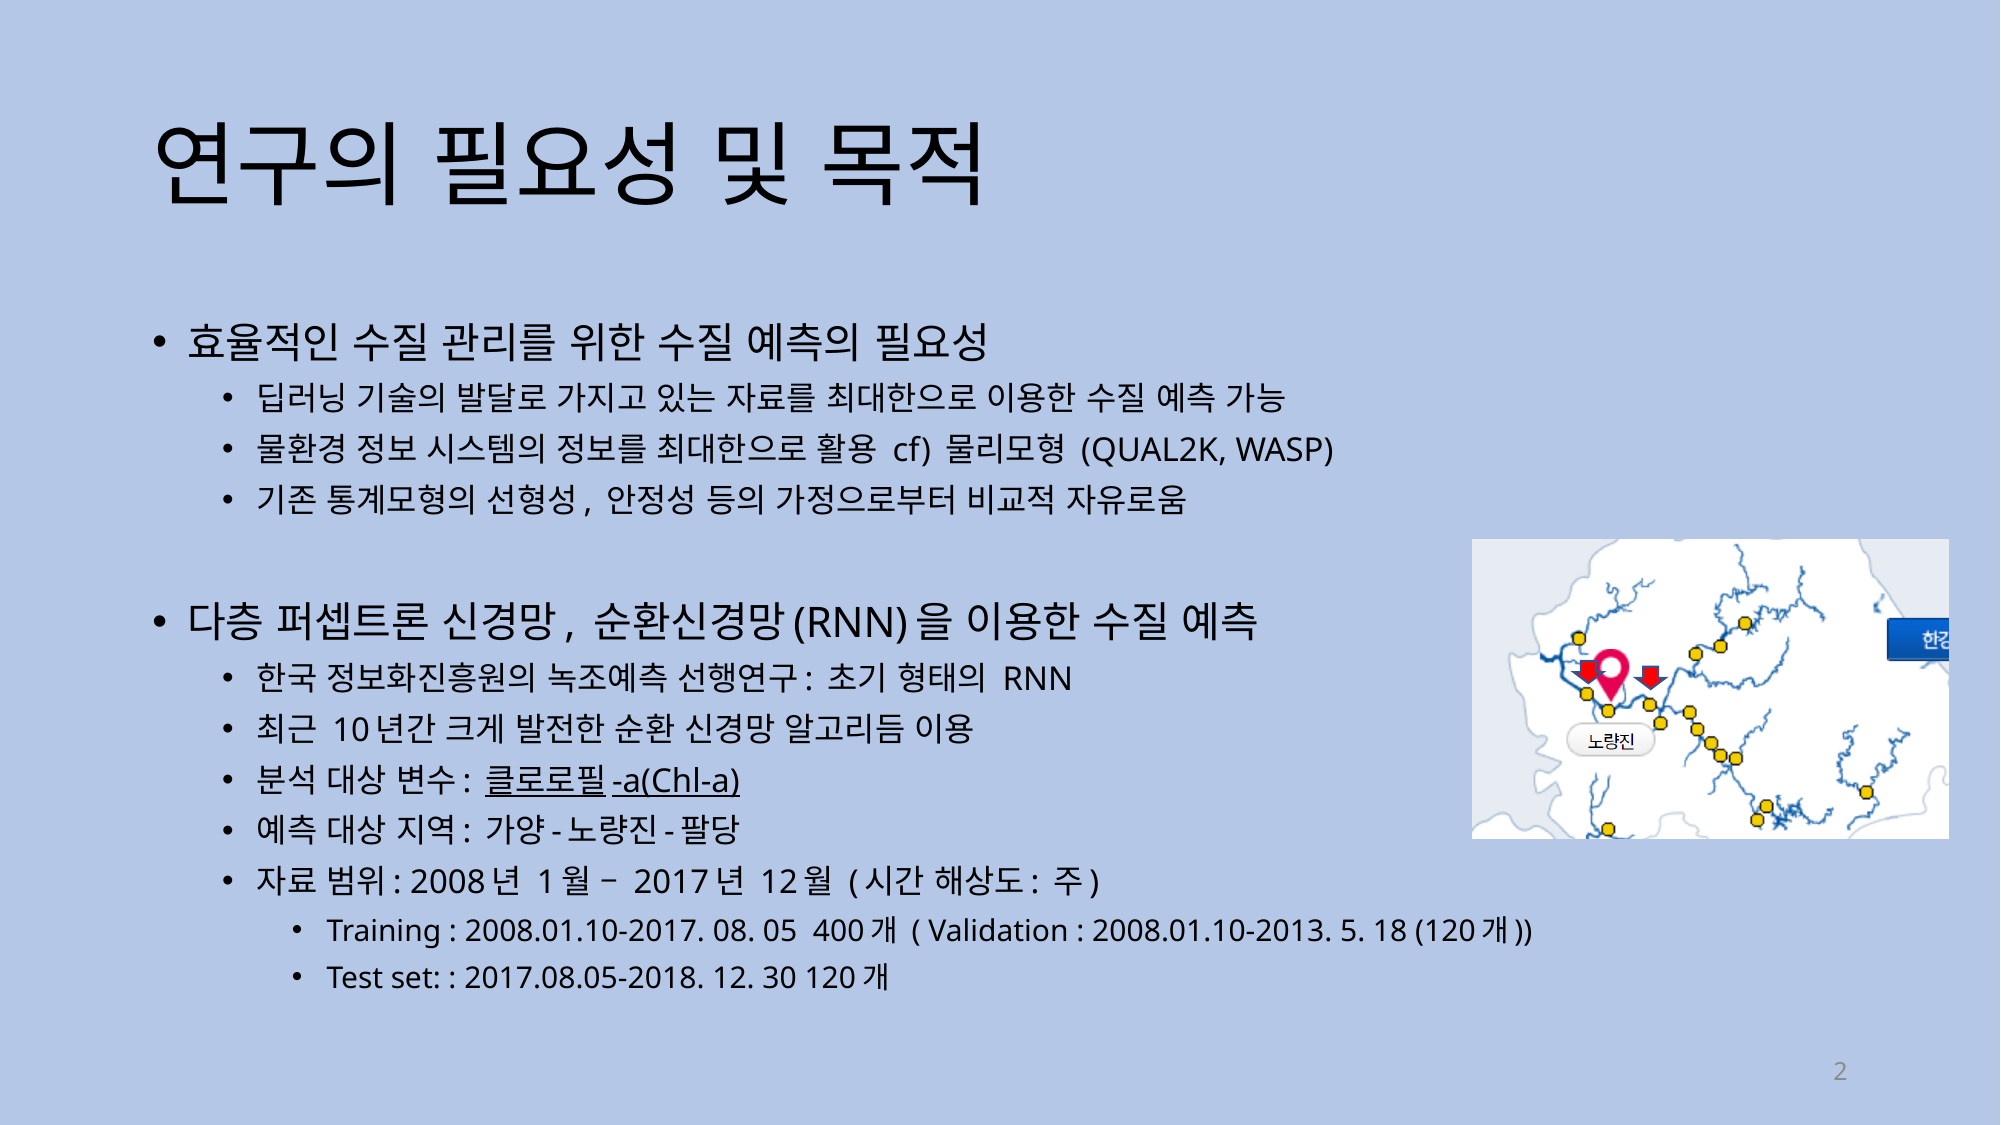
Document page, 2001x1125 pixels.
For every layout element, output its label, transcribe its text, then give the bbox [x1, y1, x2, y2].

picture [1472, 539, 1949, 839]
title 연구의 필요성 및 목적 [137, 59, 1863, 278]
list 효율적인 수질 관리를 위한 수질 예측의 필요성 딥러닝 기술의 발달로 가지고 있는 자료를 최대한으로 이용한 수질 예측 가능 물환경 정보 시스템의 정보를 최대한으로 활용 cf) 물리모형 (QUAL2K, WASP) 기존 통계모형의 선형성, 안정성 등의 가정으로부터 비교적 자유로움 다층 퍼셉트론 신경망, 순환신경망(RNN)을 이용한 수질 예측 한국 정보화진흥원의 녹조예측 선행연구: 초기 형태의 RNN 최근 10년간 크게 발전한 순환 신경망 알고리듬 이용 분석 대상 변수: 클로로필-a(Chl-a) 예측 대상 지역: 가양-노량진-팔당 자료 범위: 2008년 1월 – 2017년 12월 (시간 해상도: 주) Training : 2008.01.10-2017. 08. 05 400개 ( Validation : 2008.01.10-2013. 5. 18 (120개)) Test set: : 2017.08.05-2018. 12. 30 120개 [137, 299, 1863, 1010]
slide_number 2 [1412, 1042, 1863, 1103]
